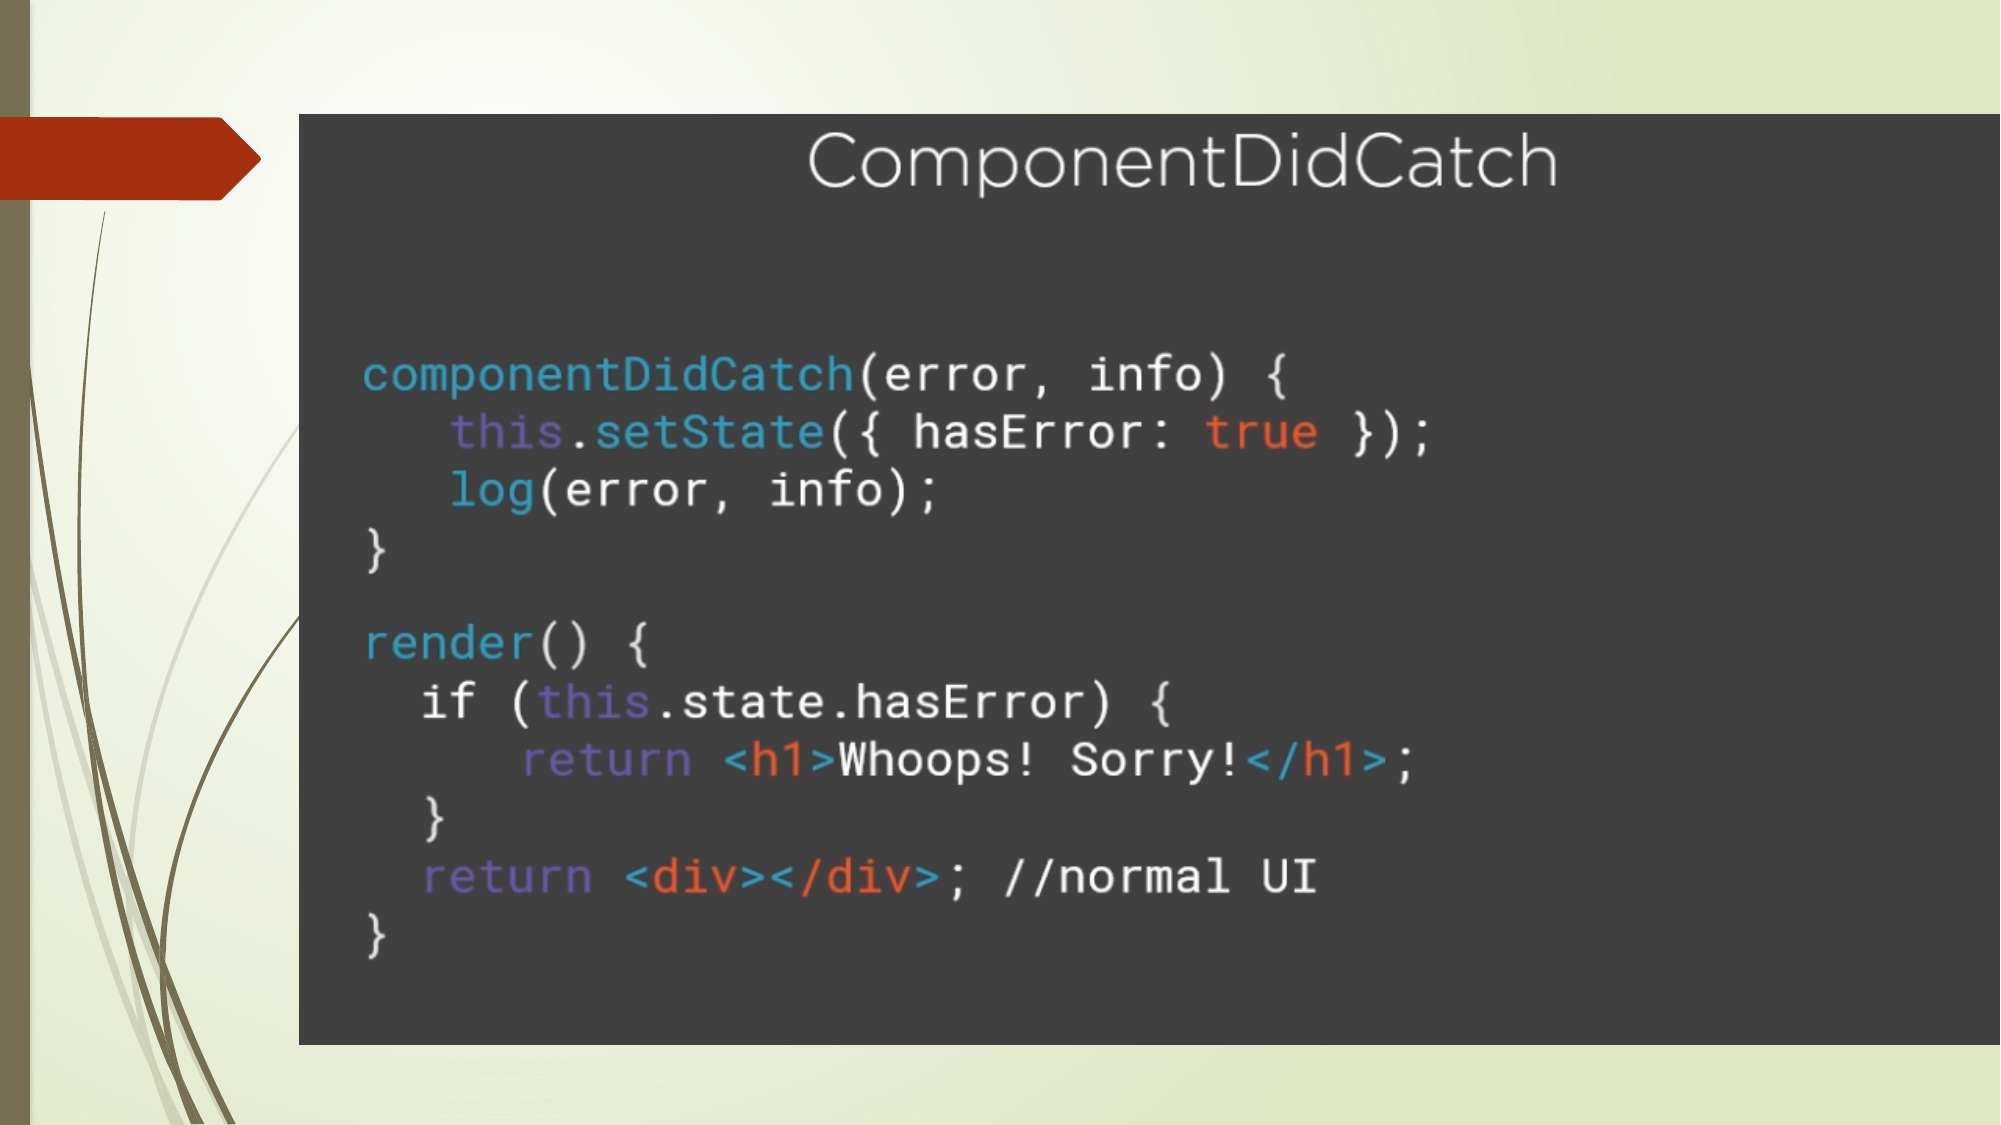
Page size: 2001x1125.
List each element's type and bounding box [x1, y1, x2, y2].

picture [299, 114, 2000, 1045]
